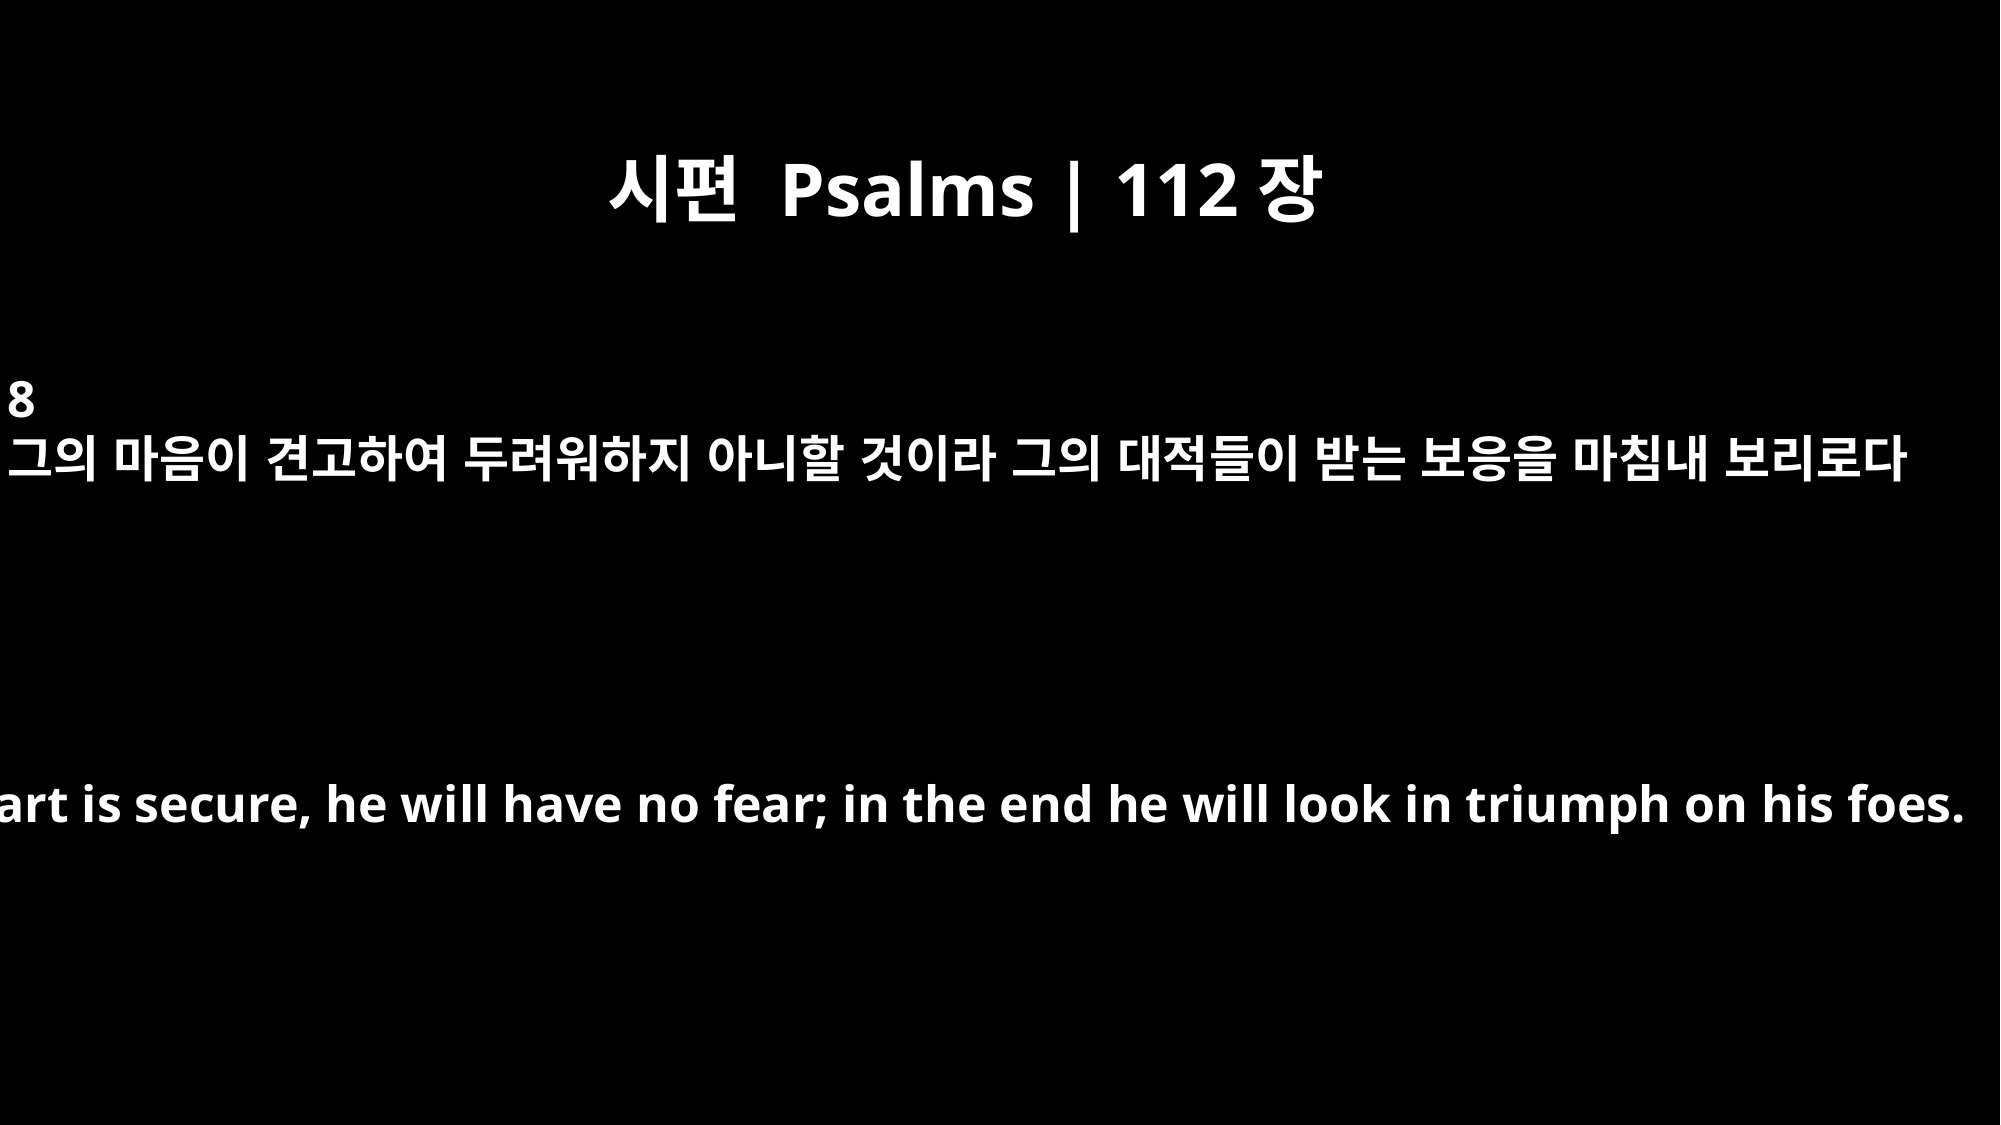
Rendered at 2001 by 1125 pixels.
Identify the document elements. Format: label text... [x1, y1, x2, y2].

text_box 8 그의 마음이 견고하여 두려워하지 아니할 것이라 그의 대적들이 받는 보응을 마침내 보리로다 [0, 359, 1925, 495]
text_box 시편 Psalms | 112장 [592, 136, 1340, 239]
text_box His heart is secure, he will have no fear; in the end he will look in triumph on his foes. [0, 764, 1982, 840]
